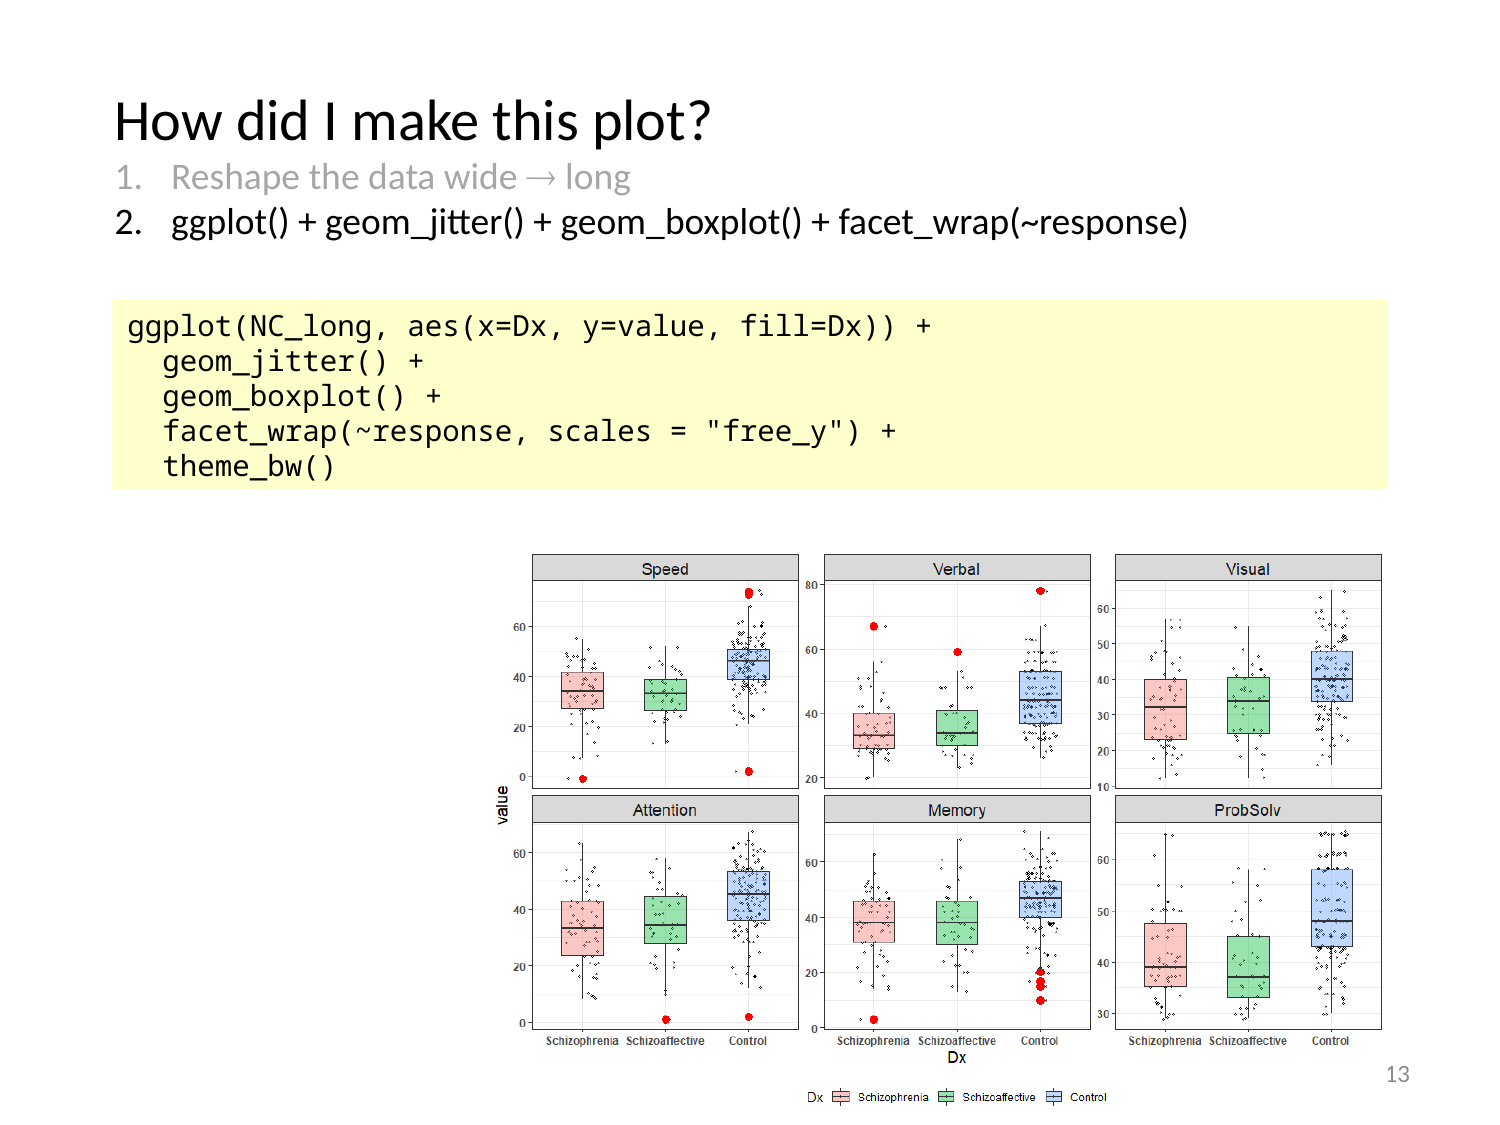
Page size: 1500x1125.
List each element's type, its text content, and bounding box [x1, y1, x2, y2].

picture [487, 546, 1388, 1120]
text_box ggplot(NC_long, aes(x=Dx, y=value, fill=Dx)) + geom_jitter() + geom_boxplot() + facet_wrap(~response, scales = "free_y") + theme_bw() [112, 299, 1388, 490]
text_box How did I make this plot? Reshape the data wide  long ggplot() + geom_jitter() + geom_boxplot() + facet_wrap(~response) [99, 75, 1388, 250]
slide_number 13 [1391, 1042, 1425, 1103]
